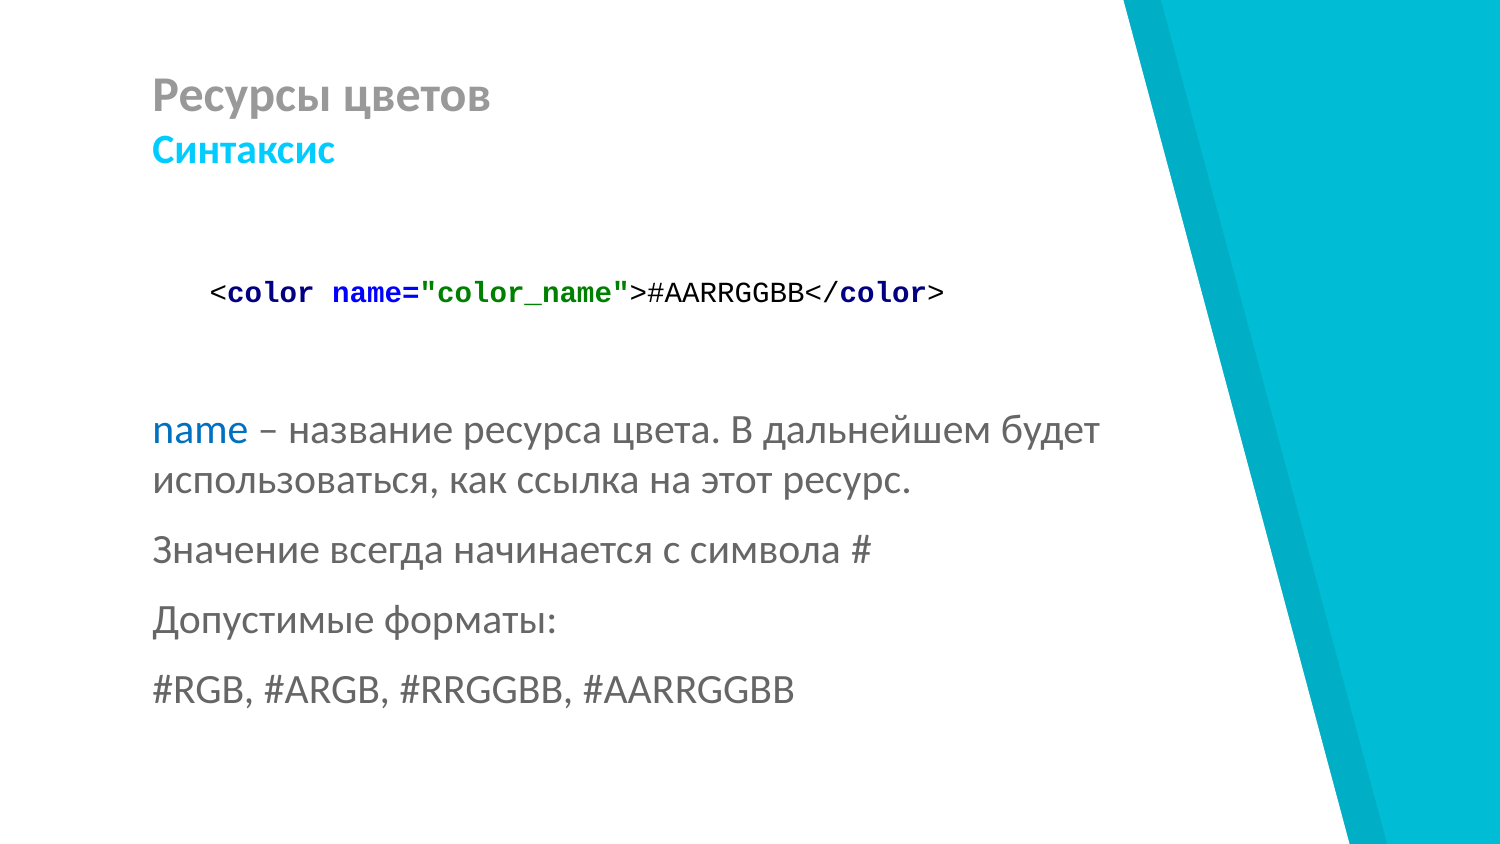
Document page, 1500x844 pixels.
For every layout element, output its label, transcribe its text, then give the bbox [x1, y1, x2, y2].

text_box Ресурсы цветов Синтаксис [137, 54, 654, 194]
list name – название ресурса цвета. В дальнейшем будет использоваться, как ссылка на этот ресурс. Значение всегда начинается с символа # Допустимые форматы: #RGB, #ARGB, #RRGGBB, #AARRGGBB [137, 386, 1223, 718]
text_box <color name="сolor_name">#AARRGGBB</color> [194, 265, 1069, 316]
